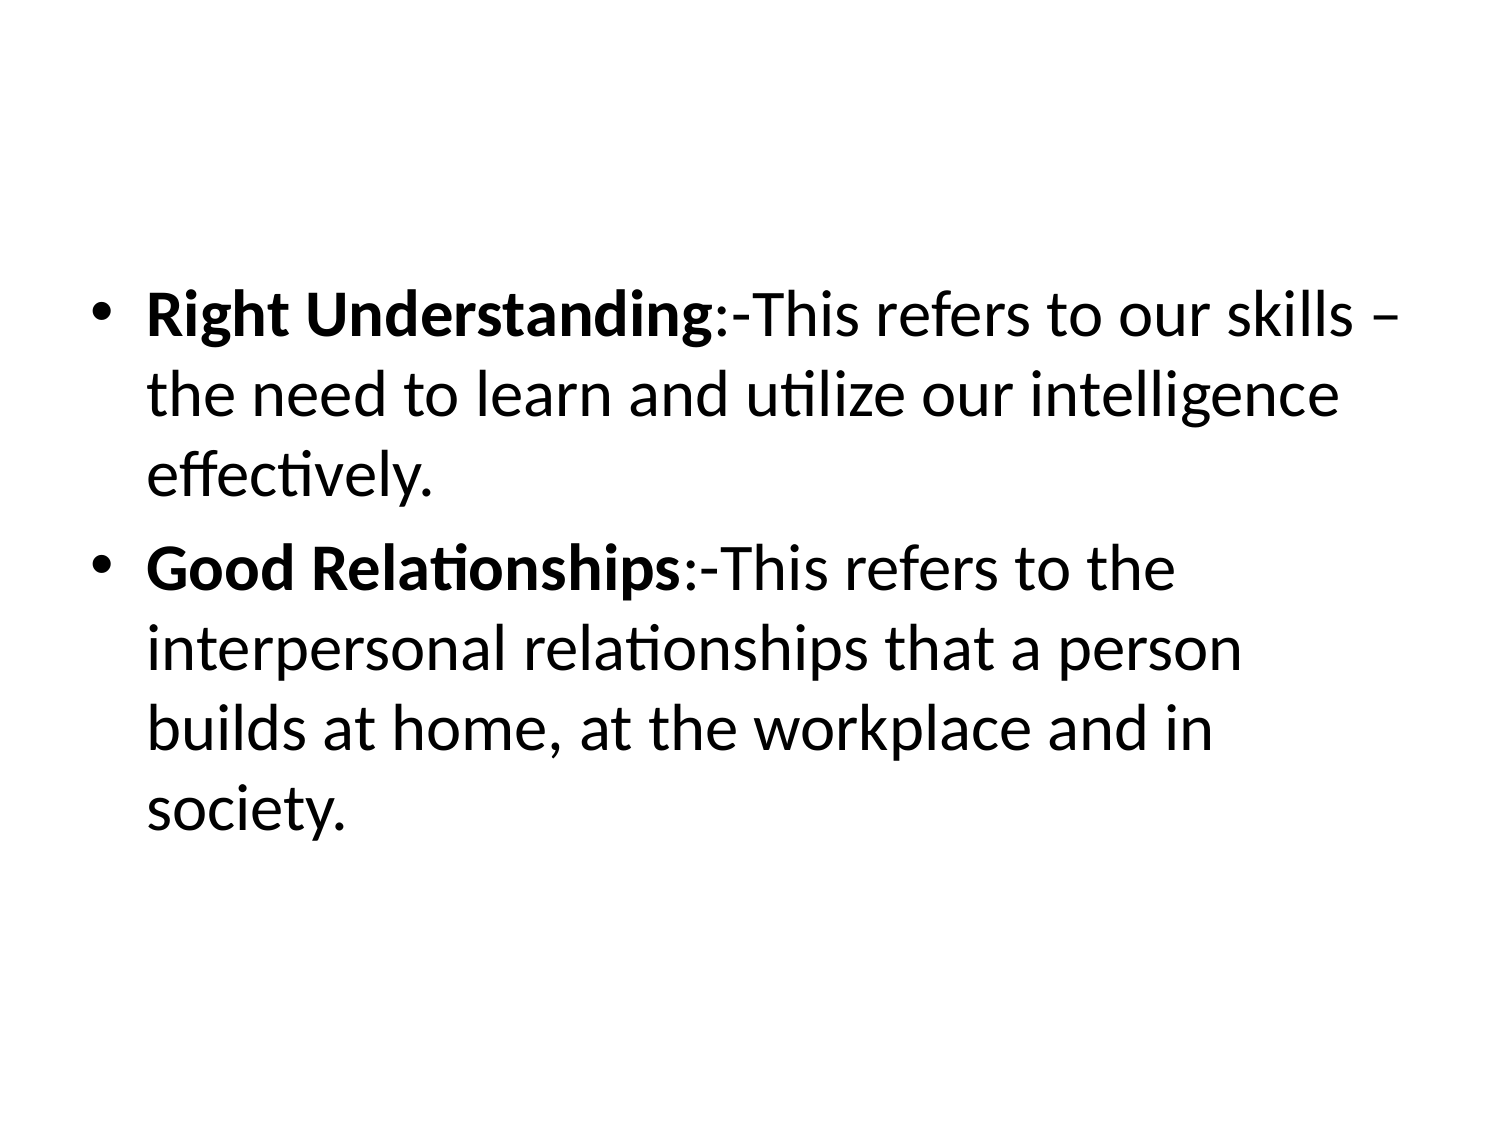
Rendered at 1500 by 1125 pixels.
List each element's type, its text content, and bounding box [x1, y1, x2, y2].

list Right Understanding:-This refers to our skills – the need to learn and utilize our intelligence effectively. Good Relationships:-This refers to the interpersonal relationships that a person builds at home, at the workplace and in society. [75, 262, 1425, 1005]
